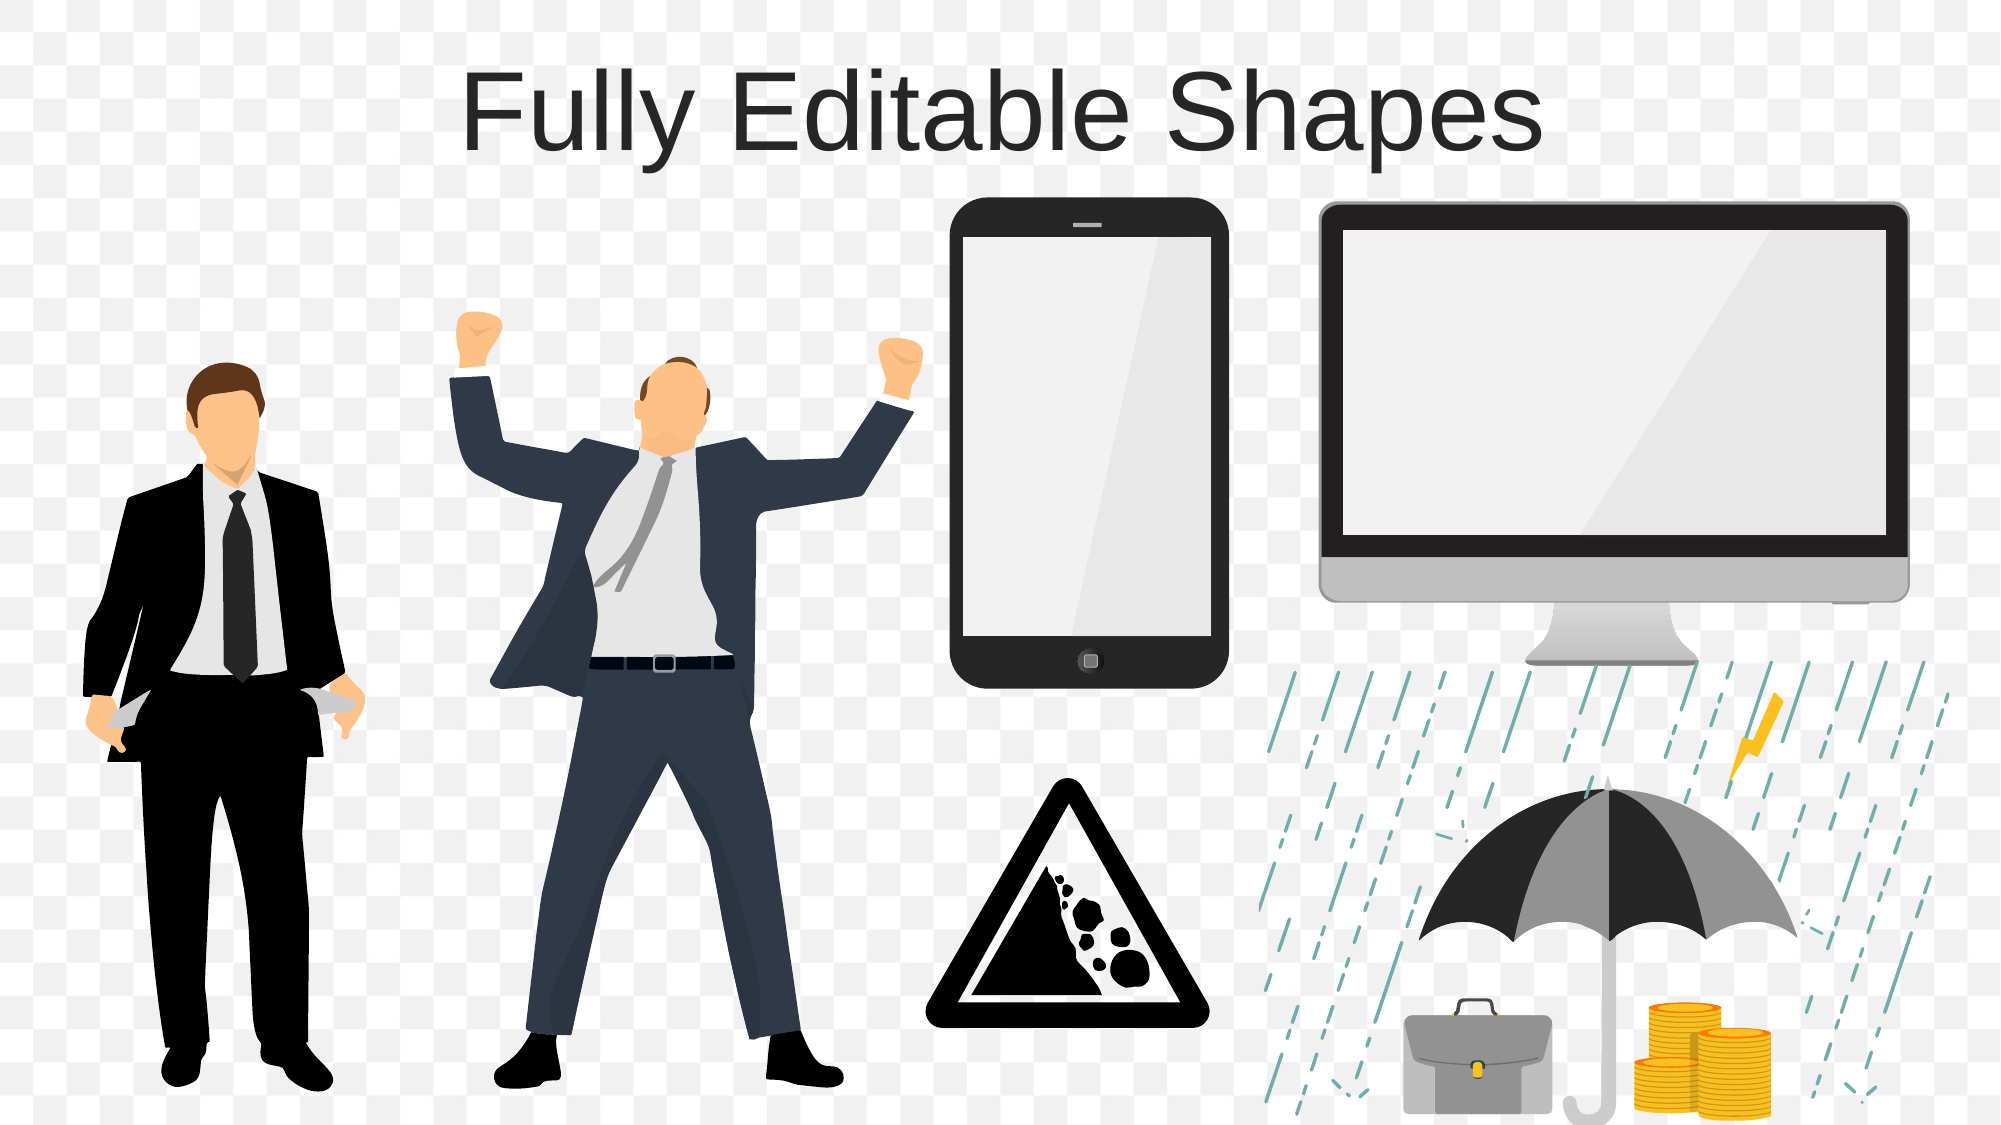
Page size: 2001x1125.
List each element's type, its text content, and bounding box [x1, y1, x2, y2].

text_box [449, 311, 923, 1089]
list Fully Editable Shapes [53, 54, 1952, 174]
picture [0, 0, 2001, 1125]
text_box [949, 197, 1230, 689]
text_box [925, 778, 1210, 1028]
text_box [1258, 660, 1950, 1125]
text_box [1316, 198, 1913, 660]
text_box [82, 362, 366, 1092]
